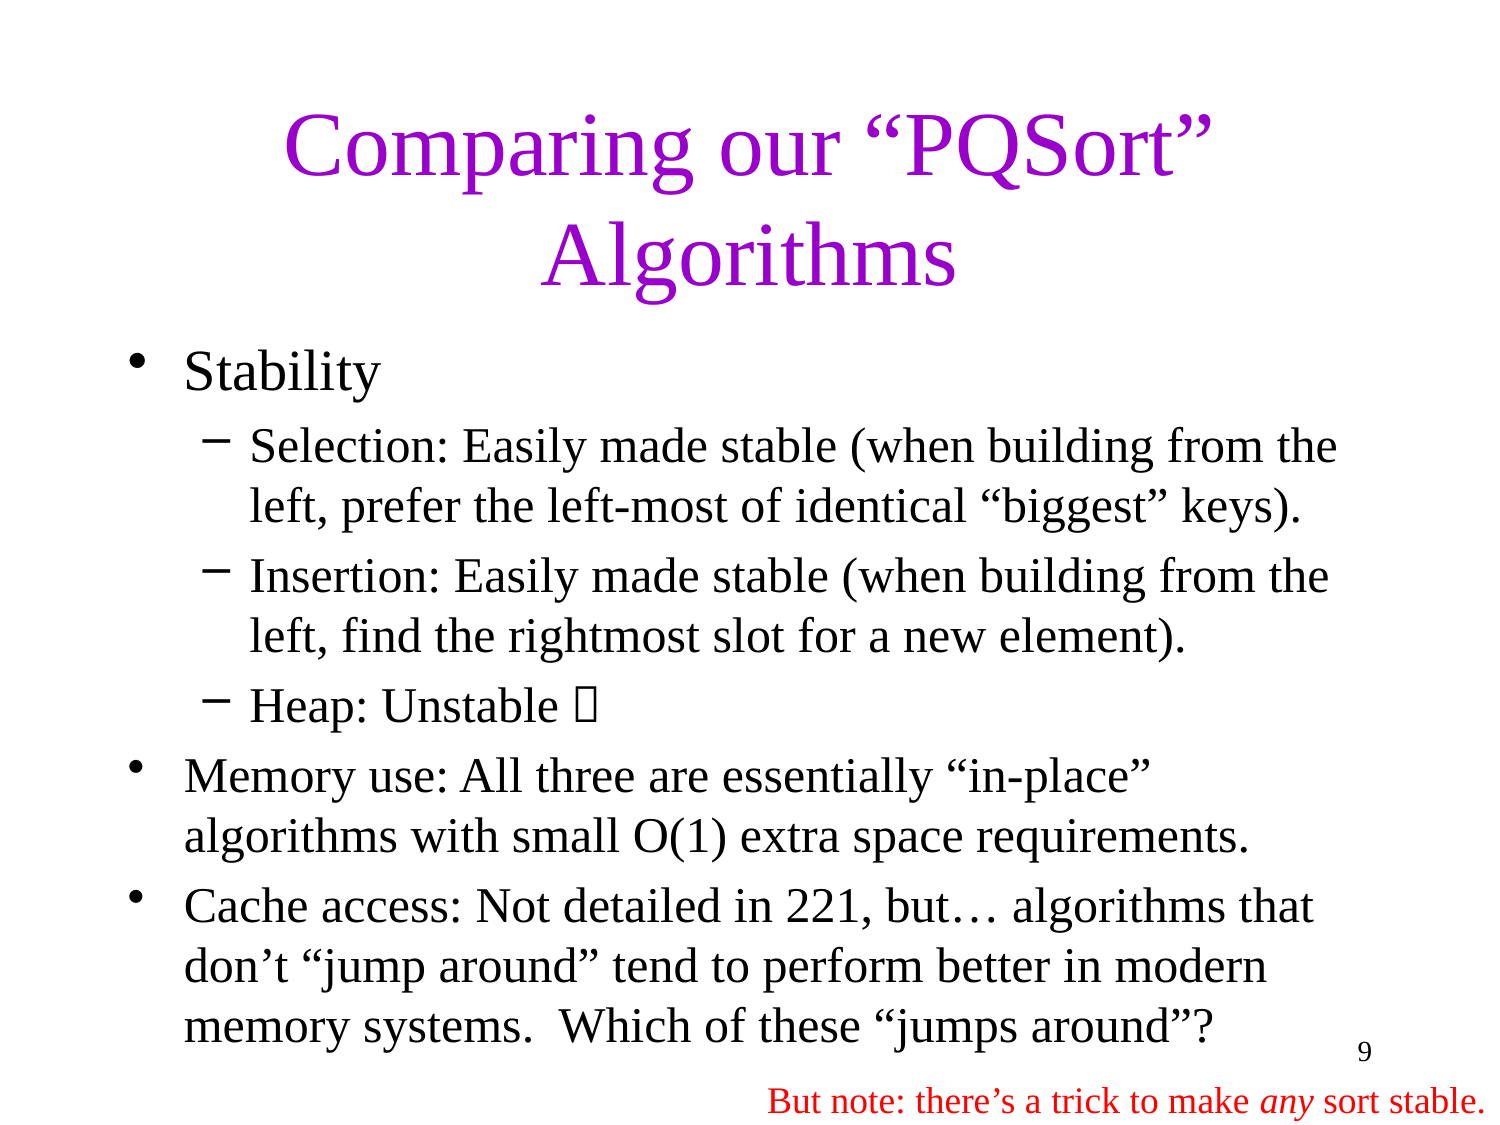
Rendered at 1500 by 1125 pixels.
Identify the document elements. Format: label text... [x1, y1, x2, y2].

list Stability Selection: Easily made stable (when building from the left, prefer the left-most of identical “biggest” keys). Insertion: Easily made stable (when building from the left, find the rightmost slot for a new element). Heap: Unstable  Memory use: All three are essentially “in-place” algorithms with small O(1) extra space requirements. Cache access: Not detailed in 221, but… algorithms that don’t “jump around” tend to perform better in modern memory systems. Which of these “jumps around”? [112, 324, 1388, 1000]
text_box But note: there’s a trick to make any sort stable. [752, 1068, 1500, 1125]
title Comparing our “PQSort” Algorithms [112, 99, 1388, 288]
slide_number 9 [1074, 1024, 1388, 1068]
